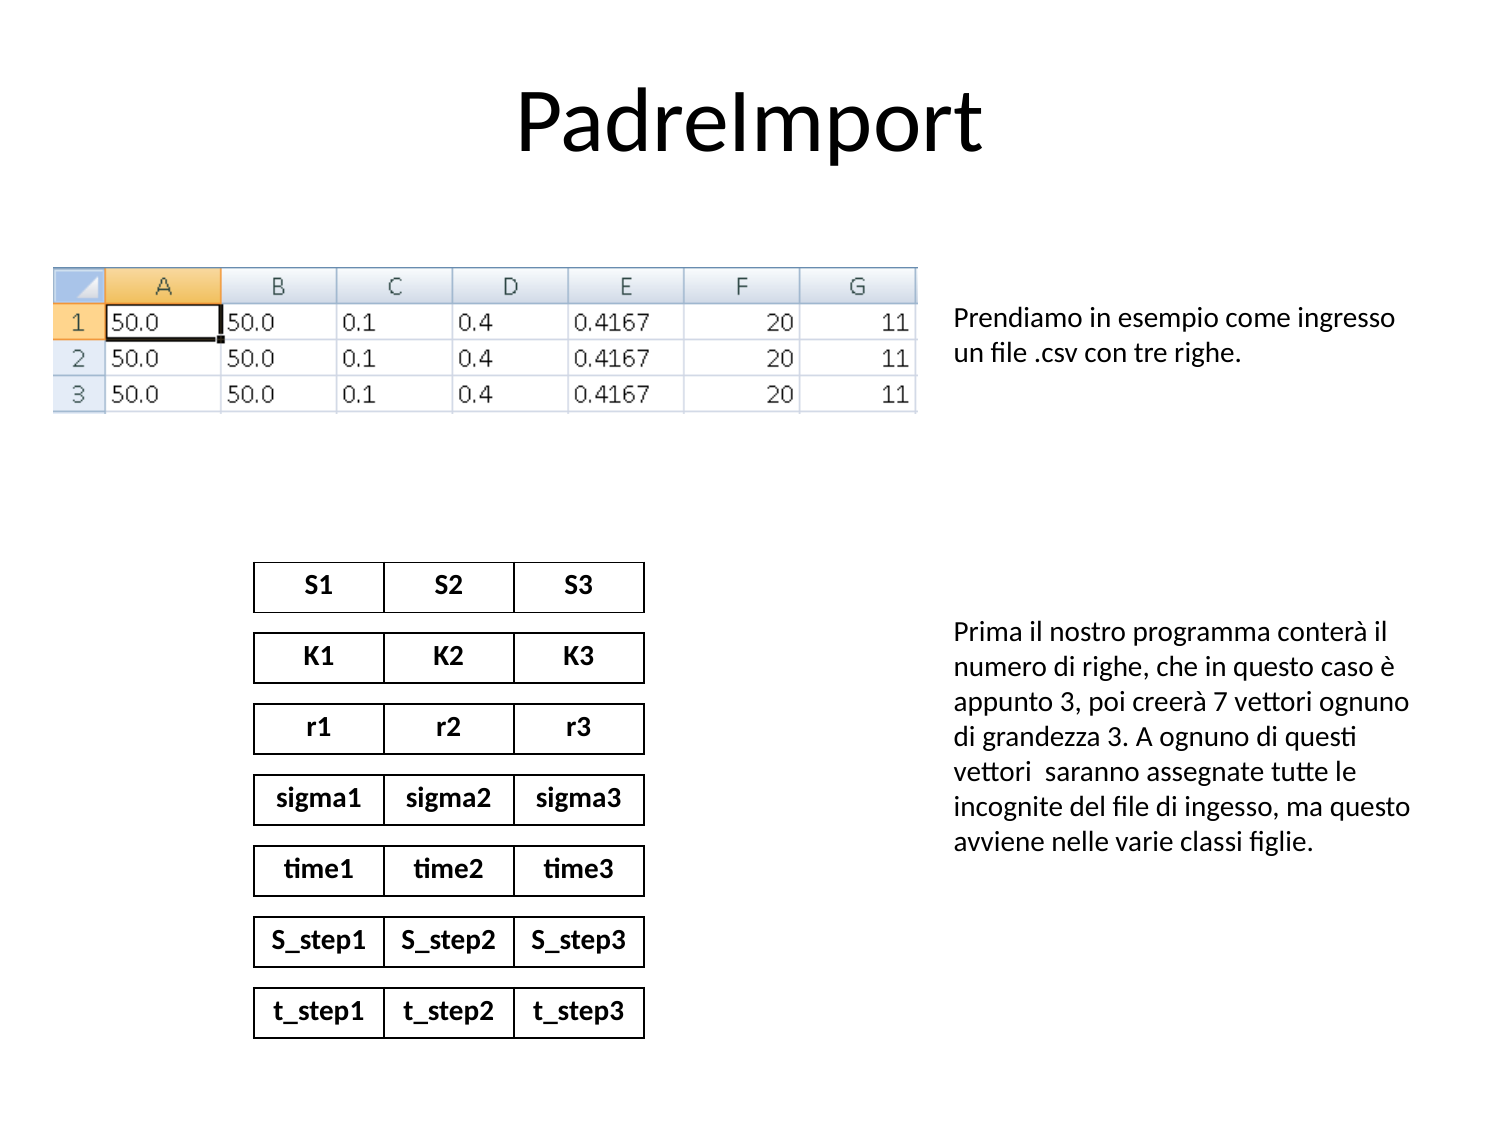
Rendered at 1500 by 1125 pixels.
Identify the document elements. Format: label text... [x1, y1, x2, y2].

table_header sigma1 [255, 776, 383, 824]
table_header K3 [515, 634, 643, 682]
table_header S2 [385, 563, 513, 612]
table_header K2 [385, 634, 513, 682]
table_header S3 [515, 563, 643, 612]
table_header S1 [255, 563, 383, 612]
picture [52, 266, 918, 415]
title PadreImport [75, 33, 1425, 197]
table_header S_step3 [515, 918, 643, 966]
table_header r2 [385, 705, 513, 753]
table_header t_step2 [385, 989, 513, 1037]
text_box Prendiamo in esempio come ingresso un file .csv con tre righe. Prima il nostro programma conterà il numero di righe, che in questo caso è appunto 3, poi creerà 7 vettori ognuno di grandezza 3. A ognuno di questi vettori saranno assegnate tutte le incognite del file di ingesso, ma questo avviene nelle varie classi figlie. [938, 255, 1436, 865]
table_header time3 [515, 847, 643, 895]
table_header r3 [515, 705, 643, 753]
table_header S_step2 [385, 918, 513, 966]
table_header S_step1 [255, 918, 383, 966]
table_header time1 [255, 847, 383, 895]
table_header time2 [385, 847, 513, 895]
table_header r1 [255, 705, 383, 753]
table_header K1 [255, 634, 383, 682]
table_header sigma3 [515, 776, 643, 824]
table_header t_step1 [255, 989, 383, 1037]
table_header t_step3 [515, 989, 643, 1037]
table_header sigma2 [385, 776, 513, 824]
